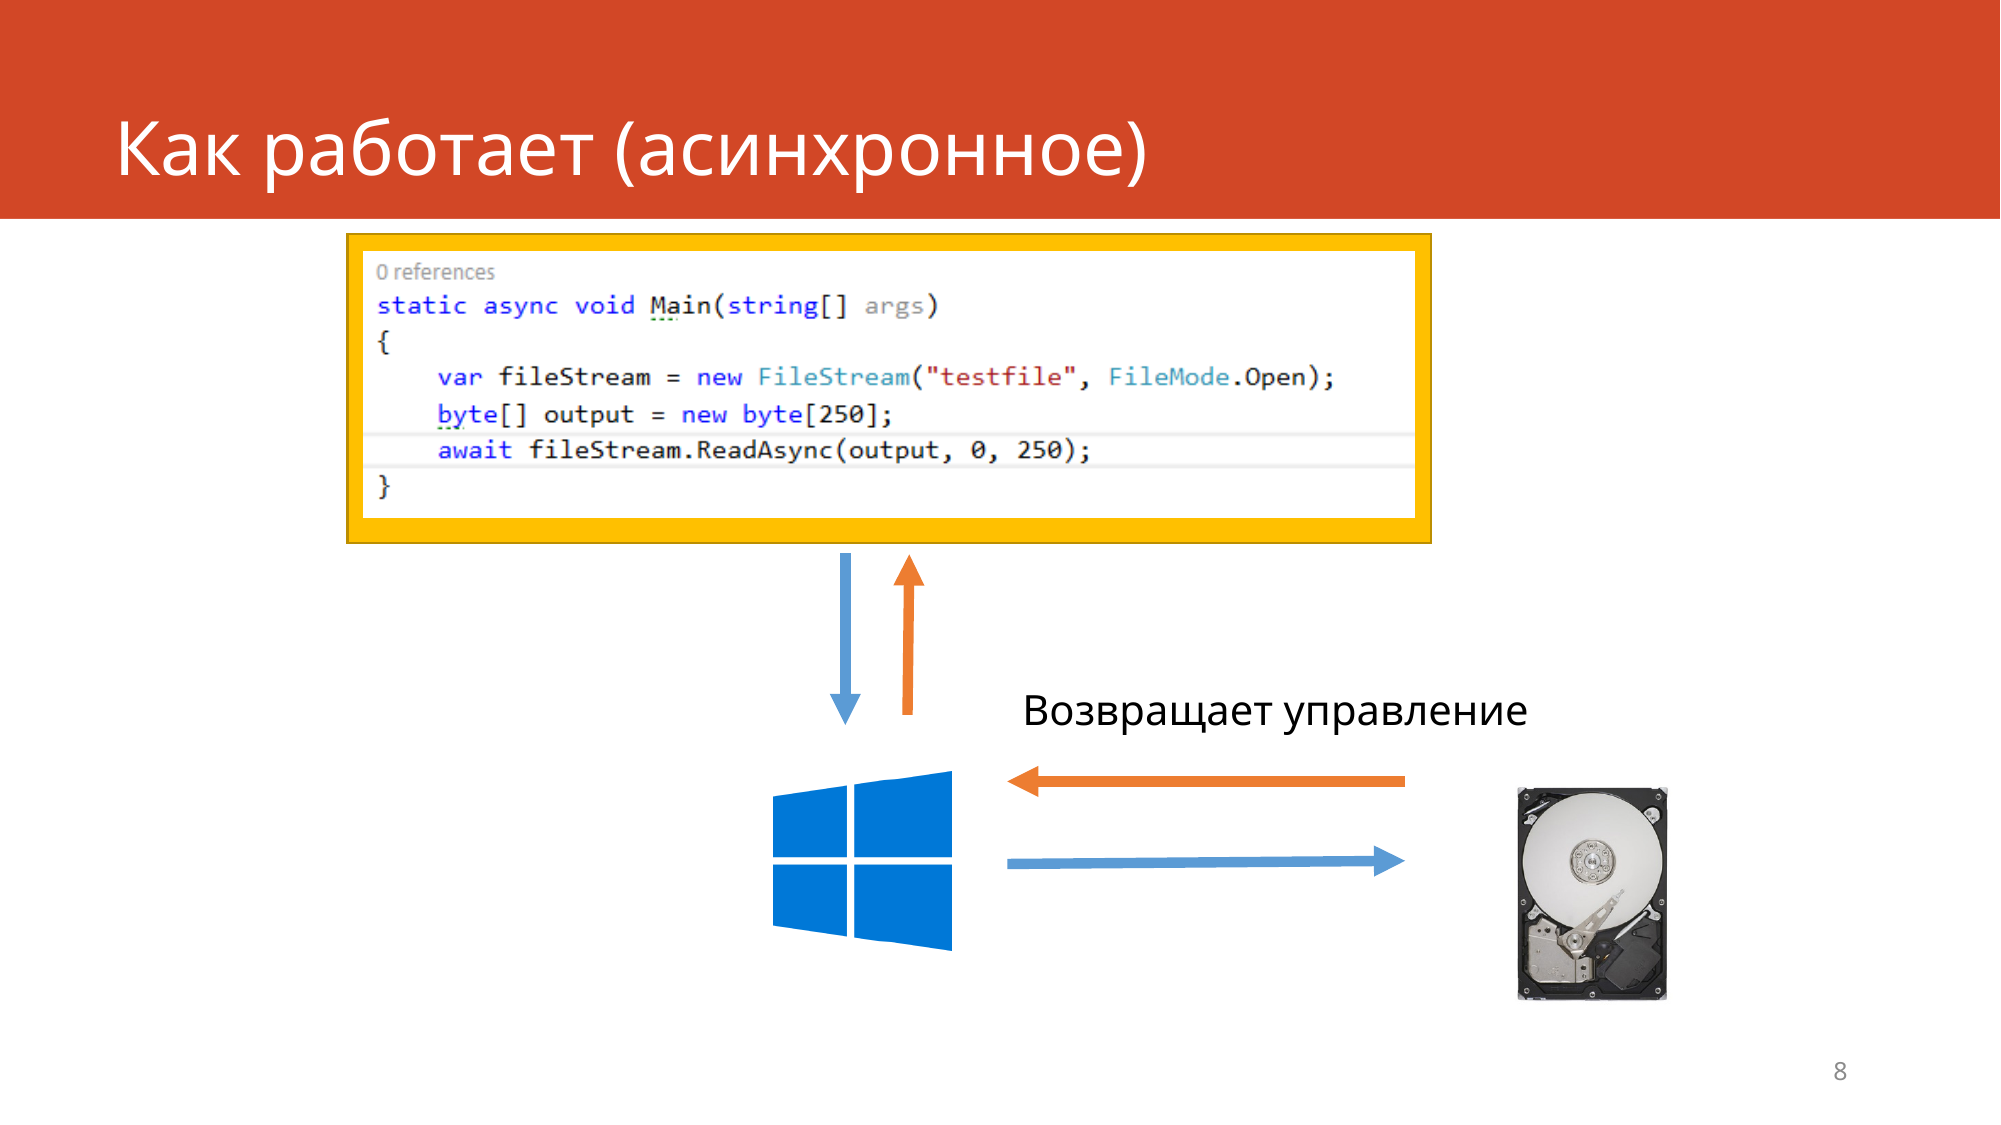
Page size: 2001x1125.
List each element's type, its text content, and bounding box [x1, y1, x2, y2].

picture [1511, 781, 1673, 1006]
title Как работает (aсинхронное) [99, 0, 1863, 199]
text_box Возвращает управление [1007, 542, 2000, 741]
text_box [346, 233, 1432, 544]
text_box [1007, 860, 1406, 864]
picture [672, 671, 1050, 1050]
slide_number 8 [1325, 1042, 1863, 1103]
picture [363, 251, 1415, 518]
